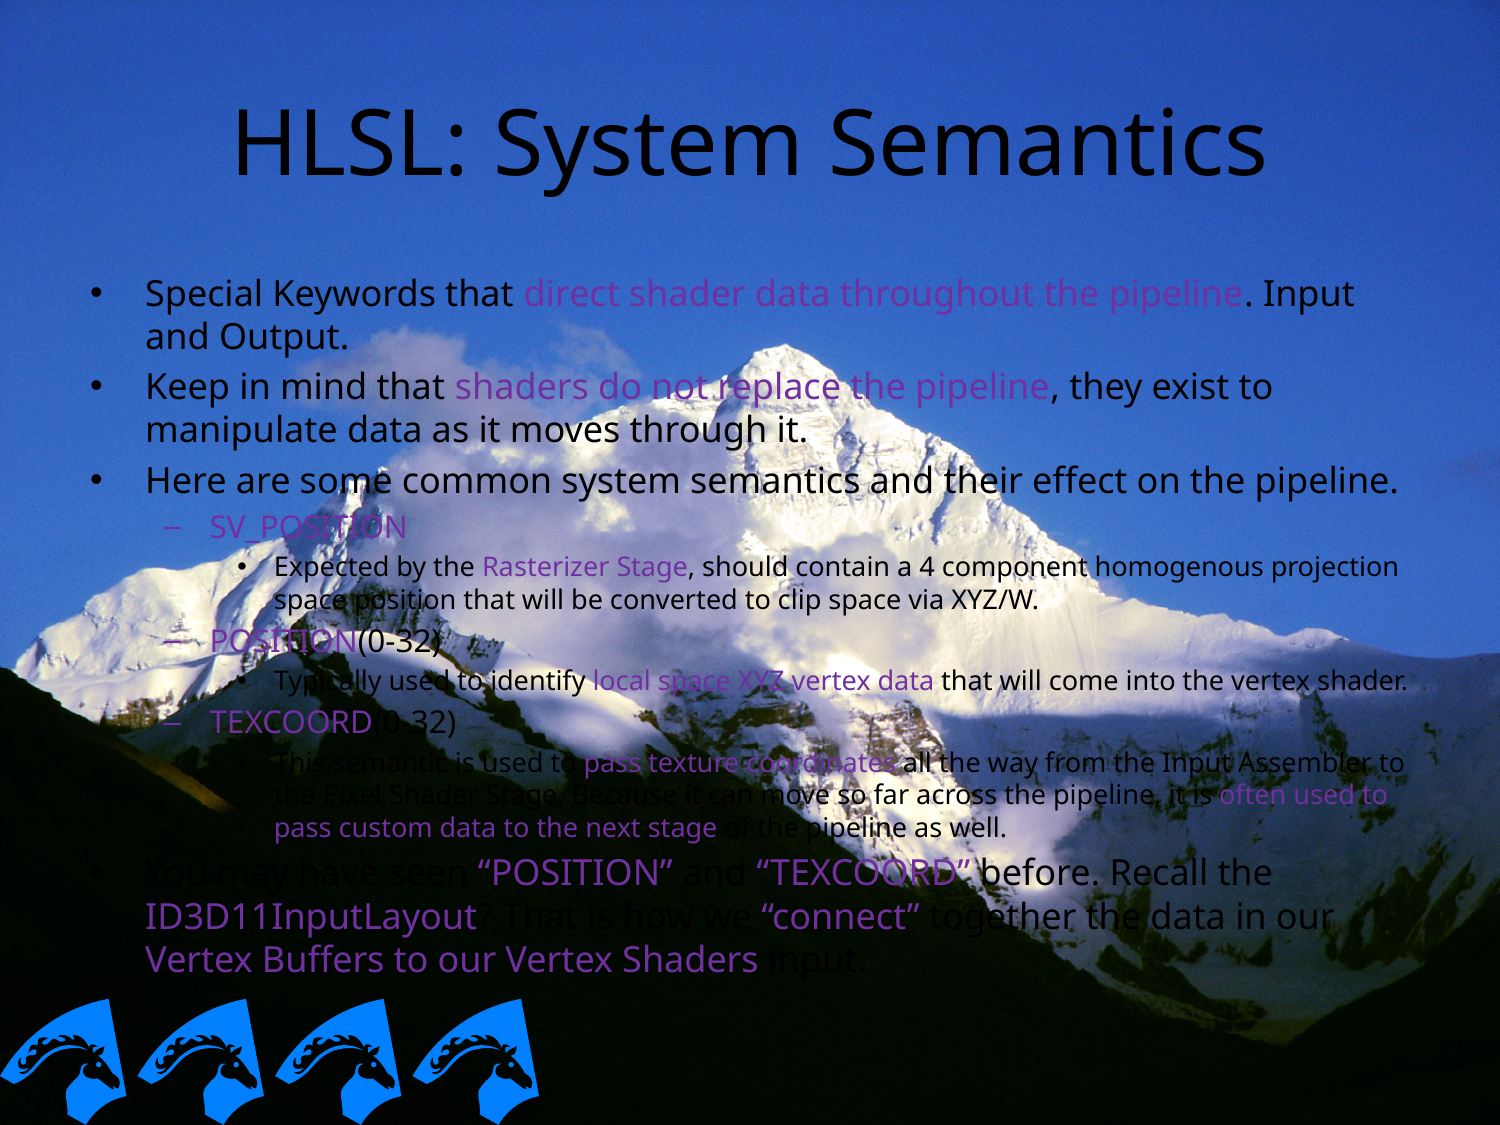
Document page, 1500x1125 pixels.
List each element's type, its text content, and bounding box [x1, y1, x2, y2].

list Special Keywords that direct shader data throughout the pipeline. Input and Output. Keep in mind that shaders do not replace the pipeline, they exist to manipulate data as it moves through it. Here are some common system semantics and their effect on the pipeline. SV_POSITION Expected by the Rasterizer Stage, should contain a 4 component homogenous projection space position that will be converted to clip space via XYZ/W. POSITION(0-32) Typically used to identify local space XYZ vertex data that will come into the vertex shader. TEXCOORD(0-32) This semantic is used to pass texture coordinates all the way from the Input Assembler to the Pixel Shader Stage. Because it can move so far across the pipeline, it is often used to pass custom data to the next stage of the pipeline as well. You may have seen “POSITION” and “TEXCOORD” before. Recall the ID3D11InputLayout? That is how we “connect” together the data in our Vertex Buffers to our Vertex Shaders input. [75, 262, 1425, 1005]
picture [0, 0, 1500, 1125]
title HLSL: System Semantics [75, 45, 1425, 233]
